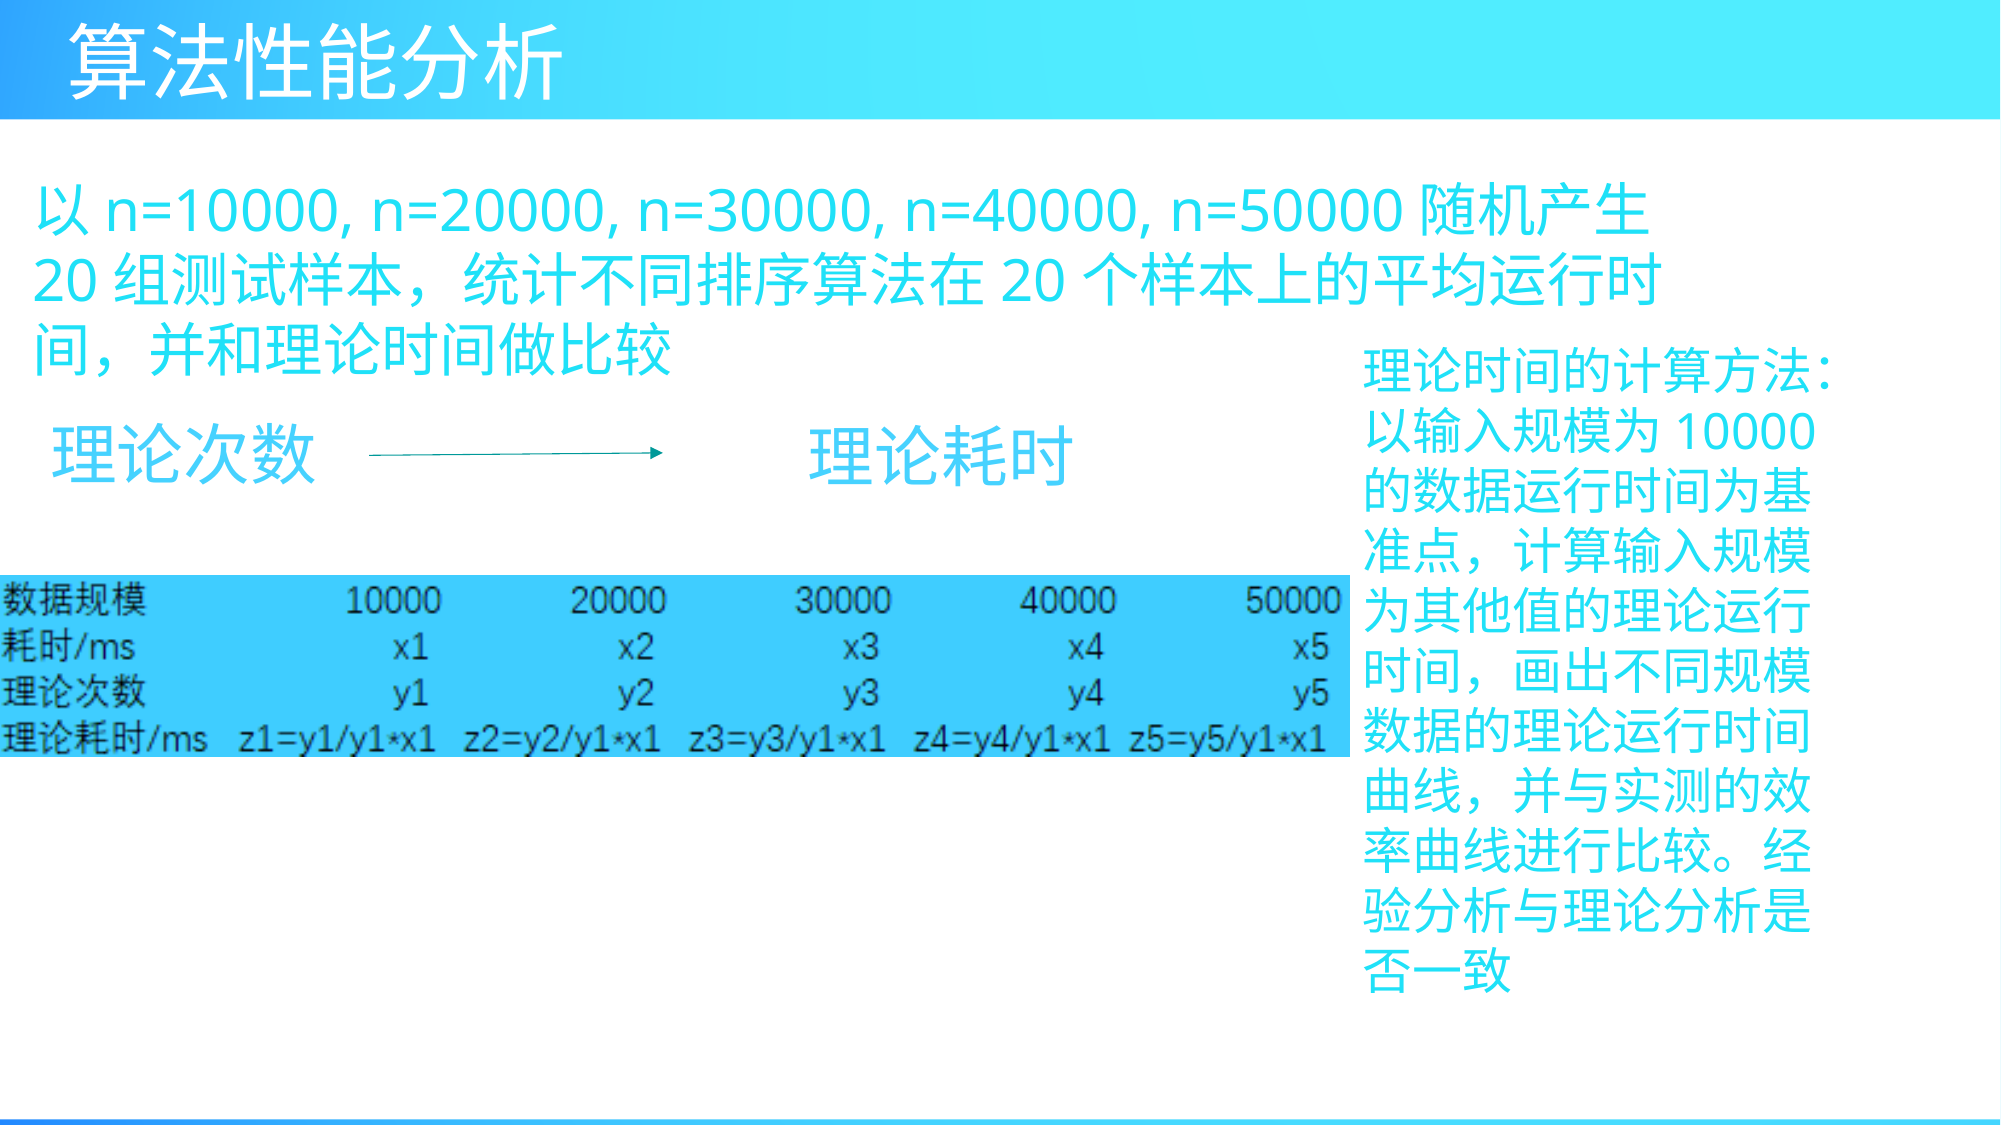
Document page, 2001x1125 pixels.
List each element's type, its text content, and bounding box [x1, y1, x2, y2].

picture [0, 1120, 2001, 1125]
text_box 理论次数 [35, 405, 663, 501]
picture [0, 575, 1350, 757]
text_box 以n=10000, n=20000, n=30000, n=40000, n=50000随机产生20组测试样本，统计不同排序算法在20个样本上的平均运行时间，并和理论时间做比较 [17, 166, 1735, 391]
text_box 理论耗时 [793, 407, 1413, 502]
text_box 理论时间的计算方法： 以输入规模为10000的数据运行时间为基准点，计算输入规模为其他值的理论运行时间，画出不同规模数据的理论运行时间曲线，并与实测的效率曲线进行比较。经验分析与理论分析是否一致 [1347, 332, 1873, 1007]
picture [0, 0, 2001, 119]
